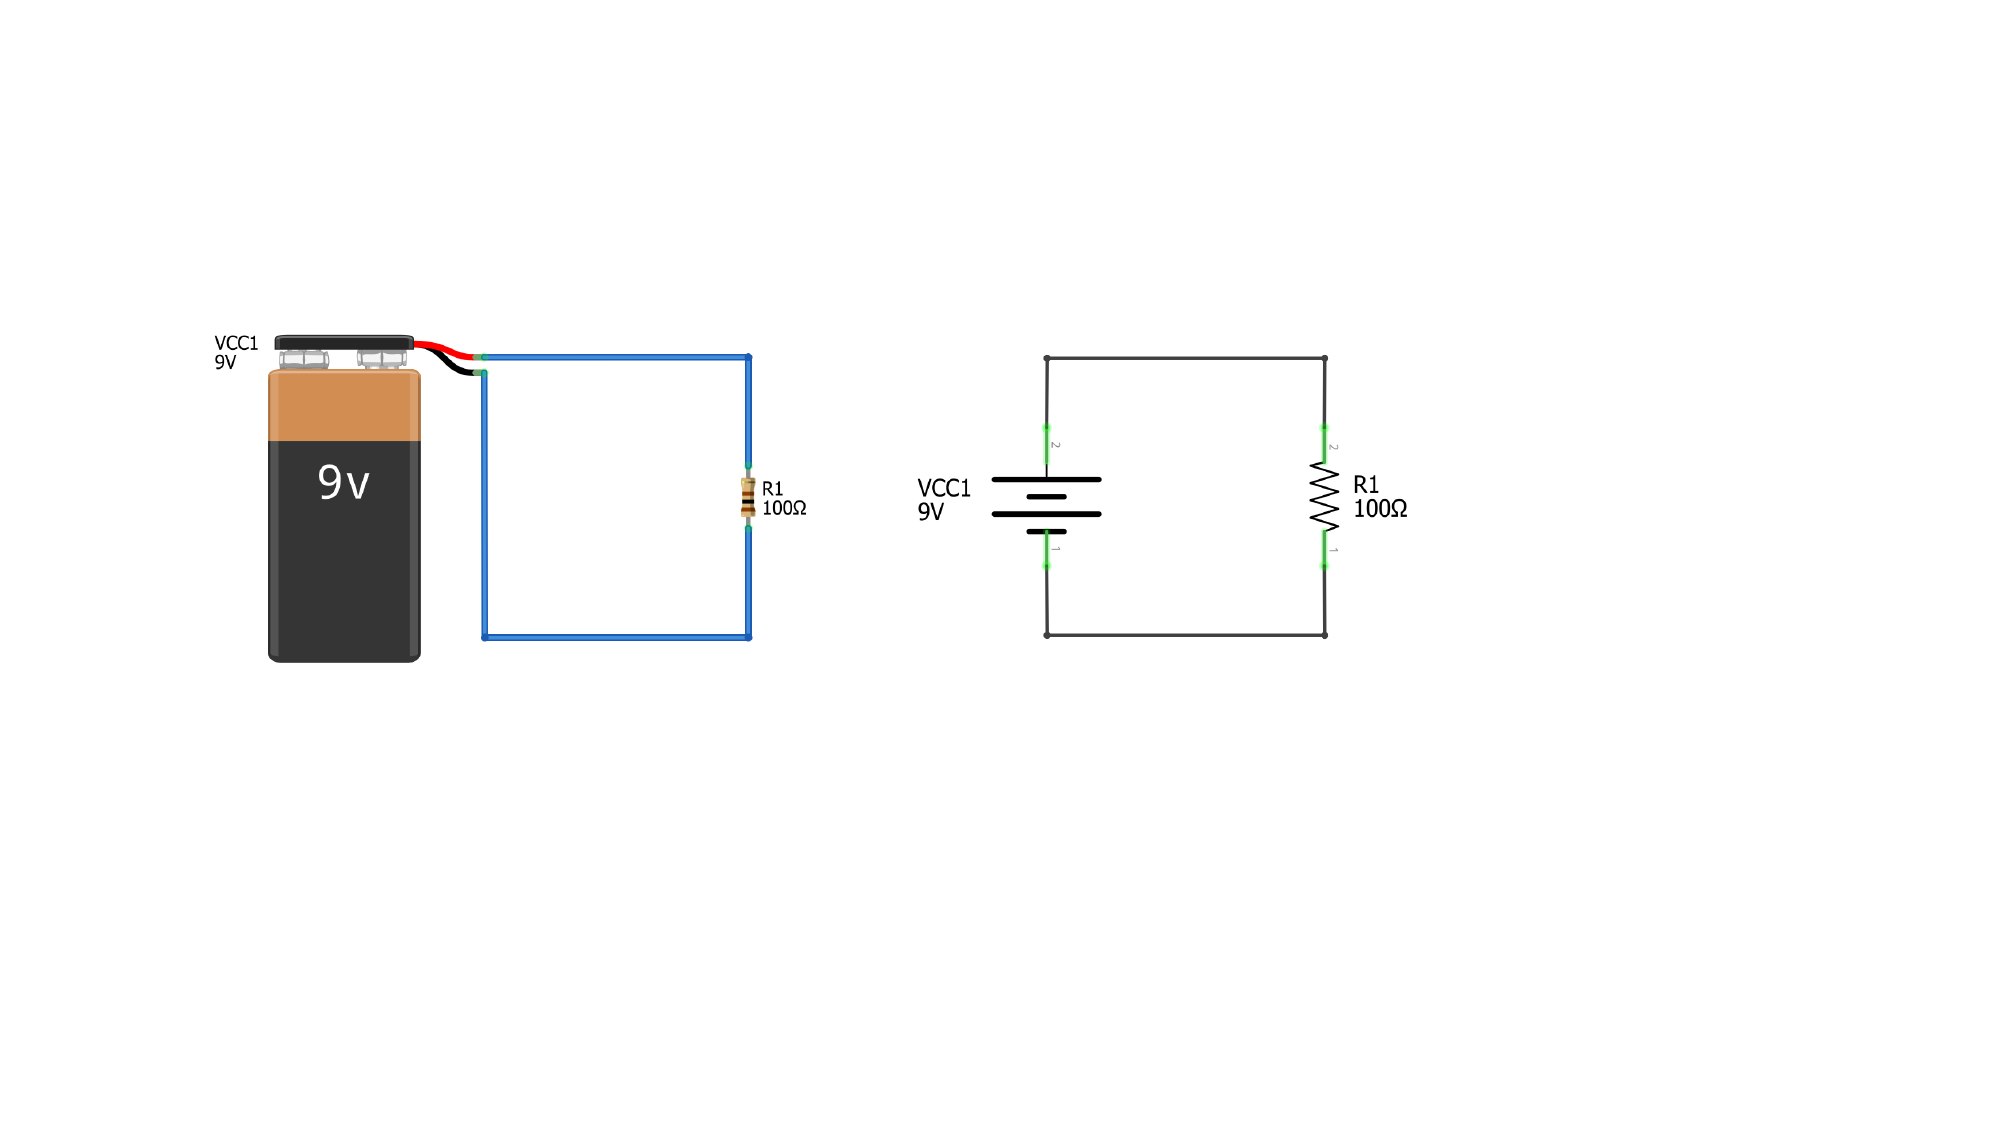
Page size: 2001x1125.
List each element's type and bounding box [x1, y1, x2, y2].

picture [206, 323, 820, 677]
picture [900, 345, 1437, 656]
